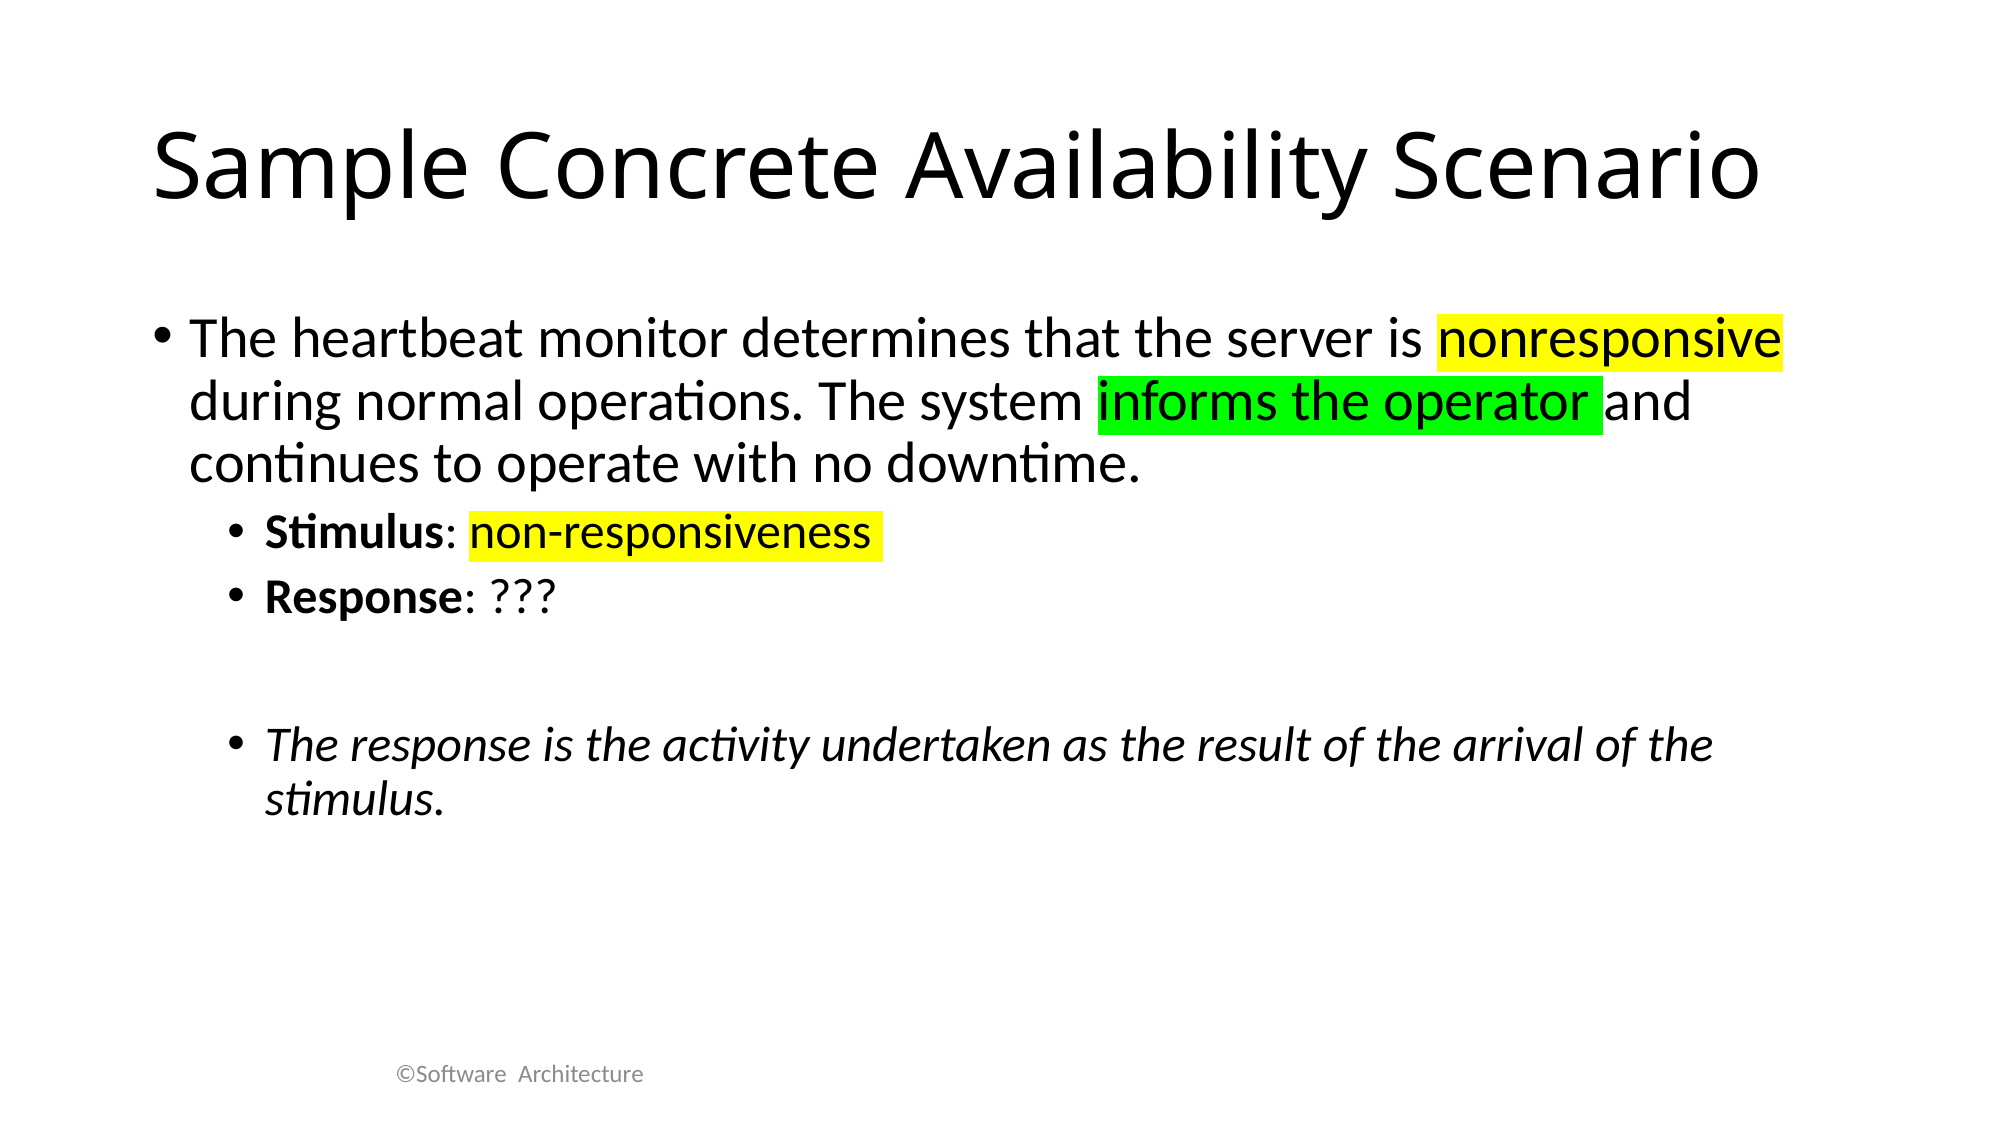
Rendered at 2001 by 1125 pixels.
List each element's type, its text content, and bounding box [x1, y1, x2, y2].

title Sample Concrete Availability Scenario [137, 59, 1863, 278]
footer ©Software Architecture [0, 1042, 1040, 1103]
list The heartbeat monitor determines that the server is nonresponsive during normal operations. The system informs the operator and continues to operate with no downtime. Stimulus: non-responsiveness Response: ??? The response is the activity undertaken as the result of the arrival of the stimulus. [137, 299, 1863, 1014]
